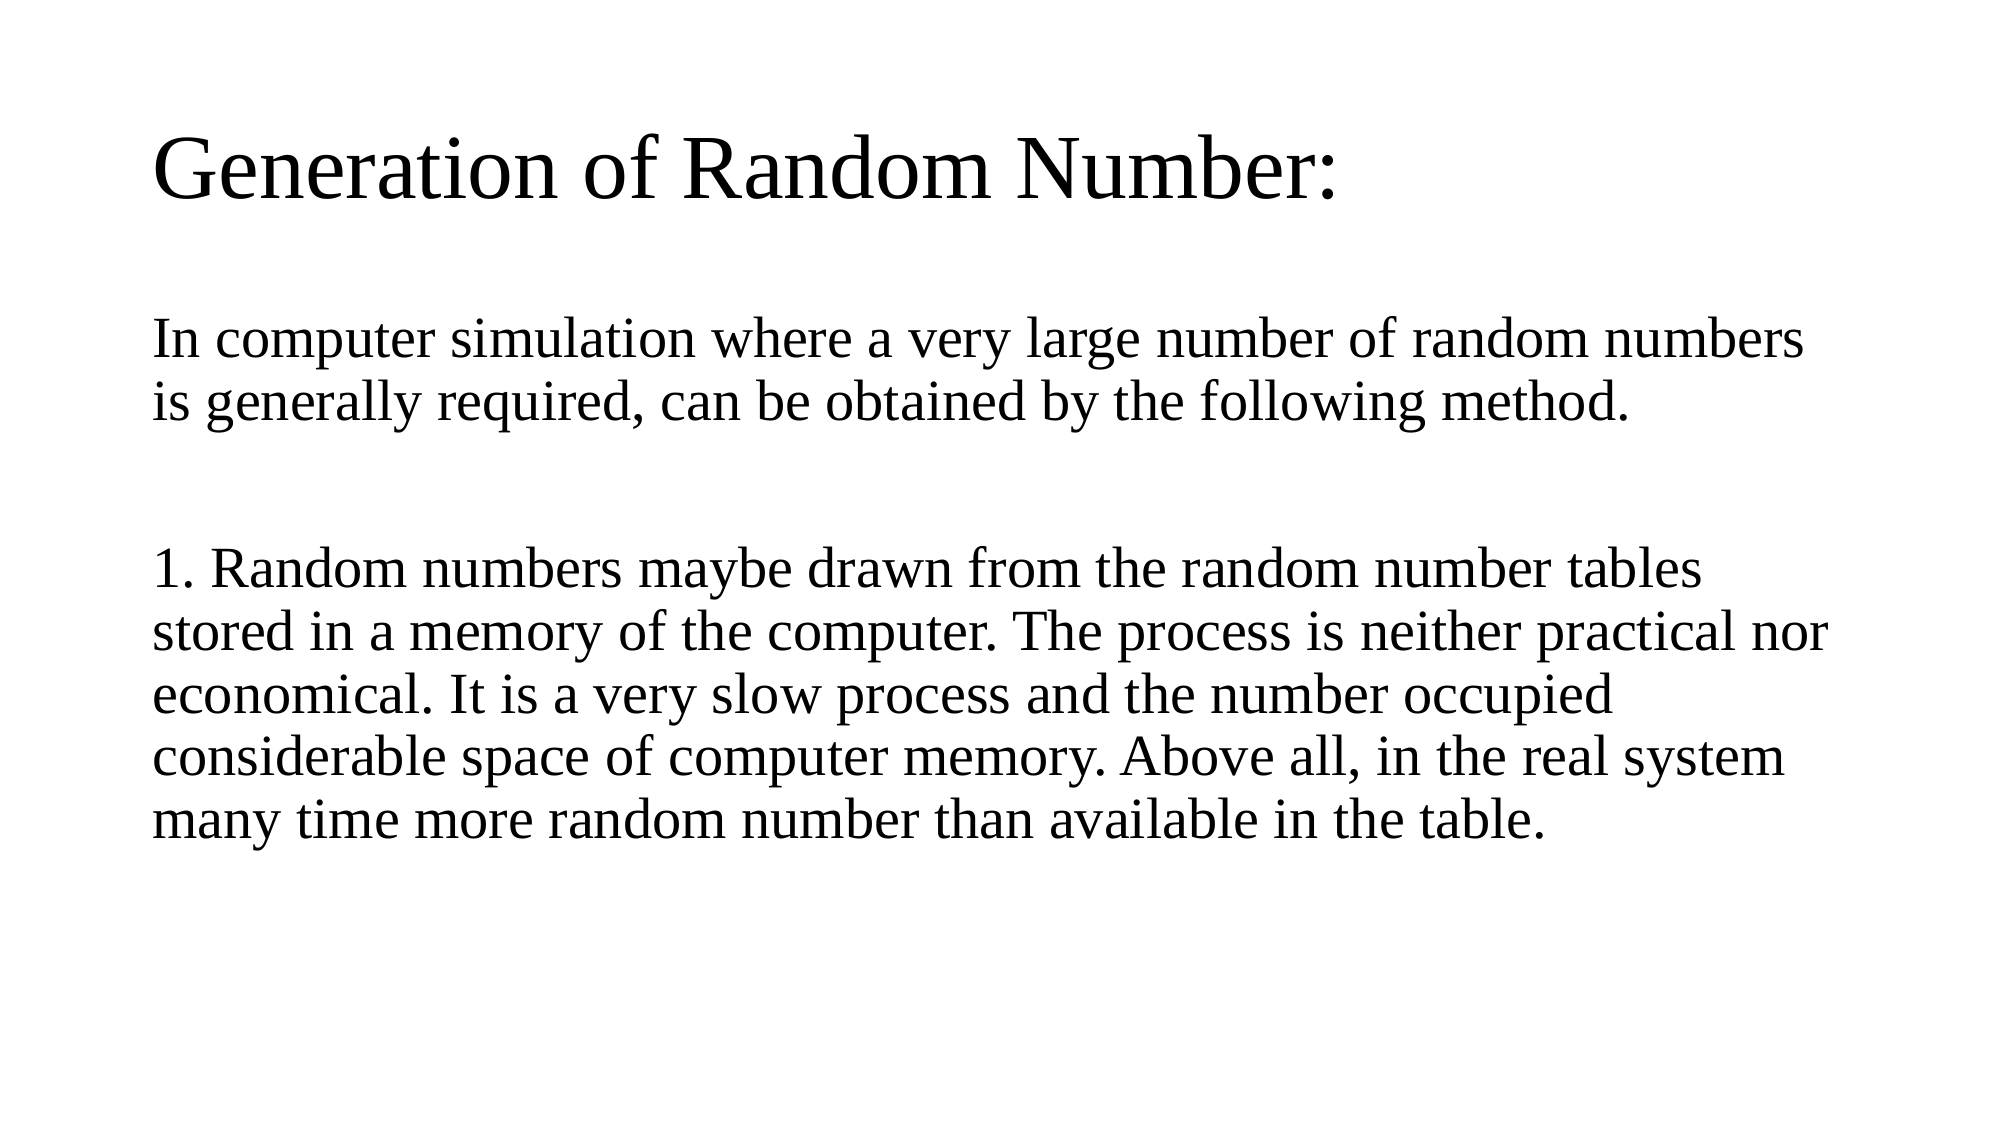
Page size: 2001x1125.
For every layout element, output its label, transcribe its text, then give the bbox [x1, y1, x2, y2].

title Generation of Random Number: [137, 59, 1863, 278]
list In computer simulation where a very large number of random numbers is generally required, can be obtained by the following method. 1. Random numbers maybe drawn from the random number tables stored in a memory of the computer. The process is neither practical nor economical. It is a very slow process and the number occupied considerable space of computer memory. Above all, in the real system many time more random number than available in the table. [137, 299, 1863, 1014]
